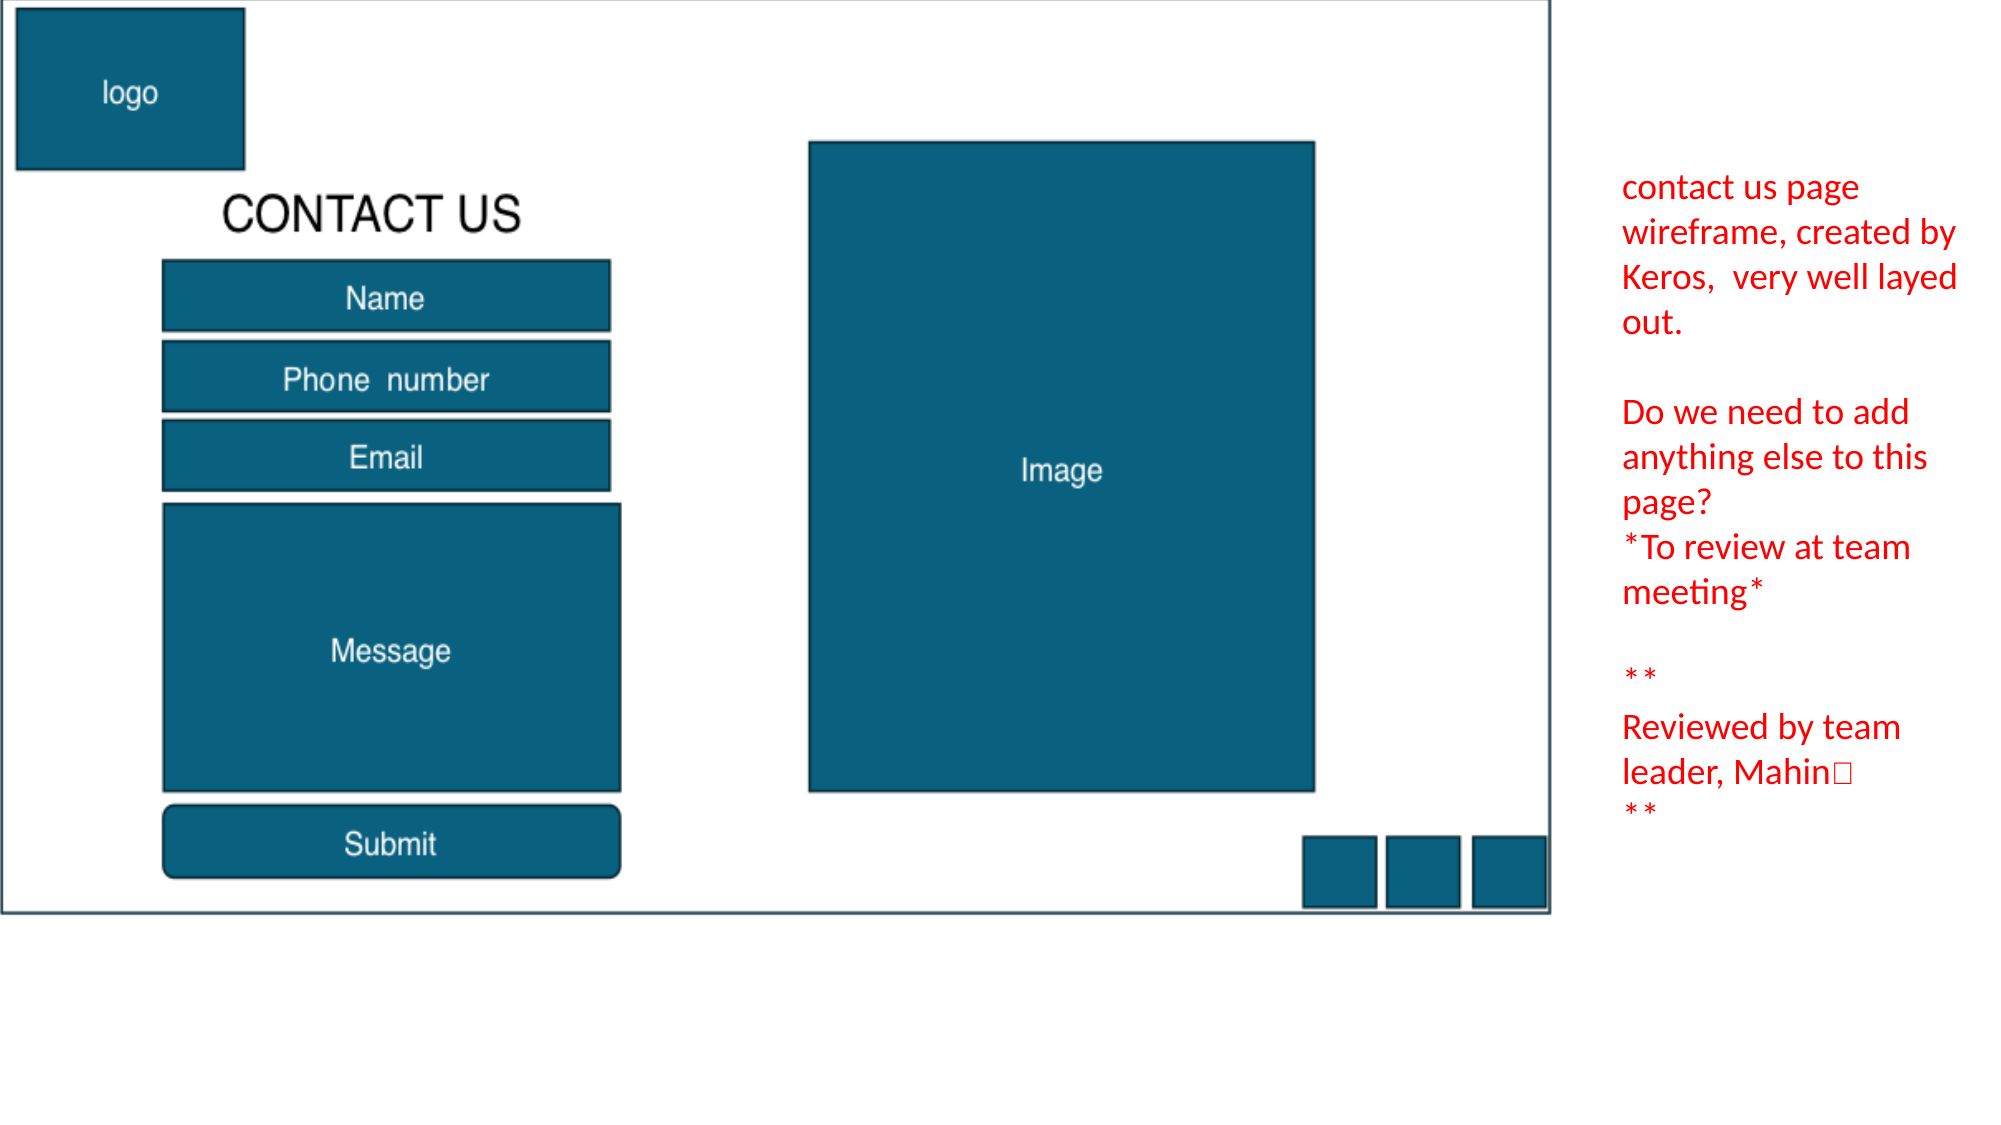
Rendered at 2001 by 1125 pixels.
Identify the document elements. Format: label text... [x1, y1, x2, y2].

text_box contact us page wireframe, created by Keros, very well layed out. Do we need to add anything else to this page? *To review at team meeting* ** Reviewed by team leader, Mahin✅ ** [1607, 154, 1974, 845]
picture [0, 0, 1555, 917]
